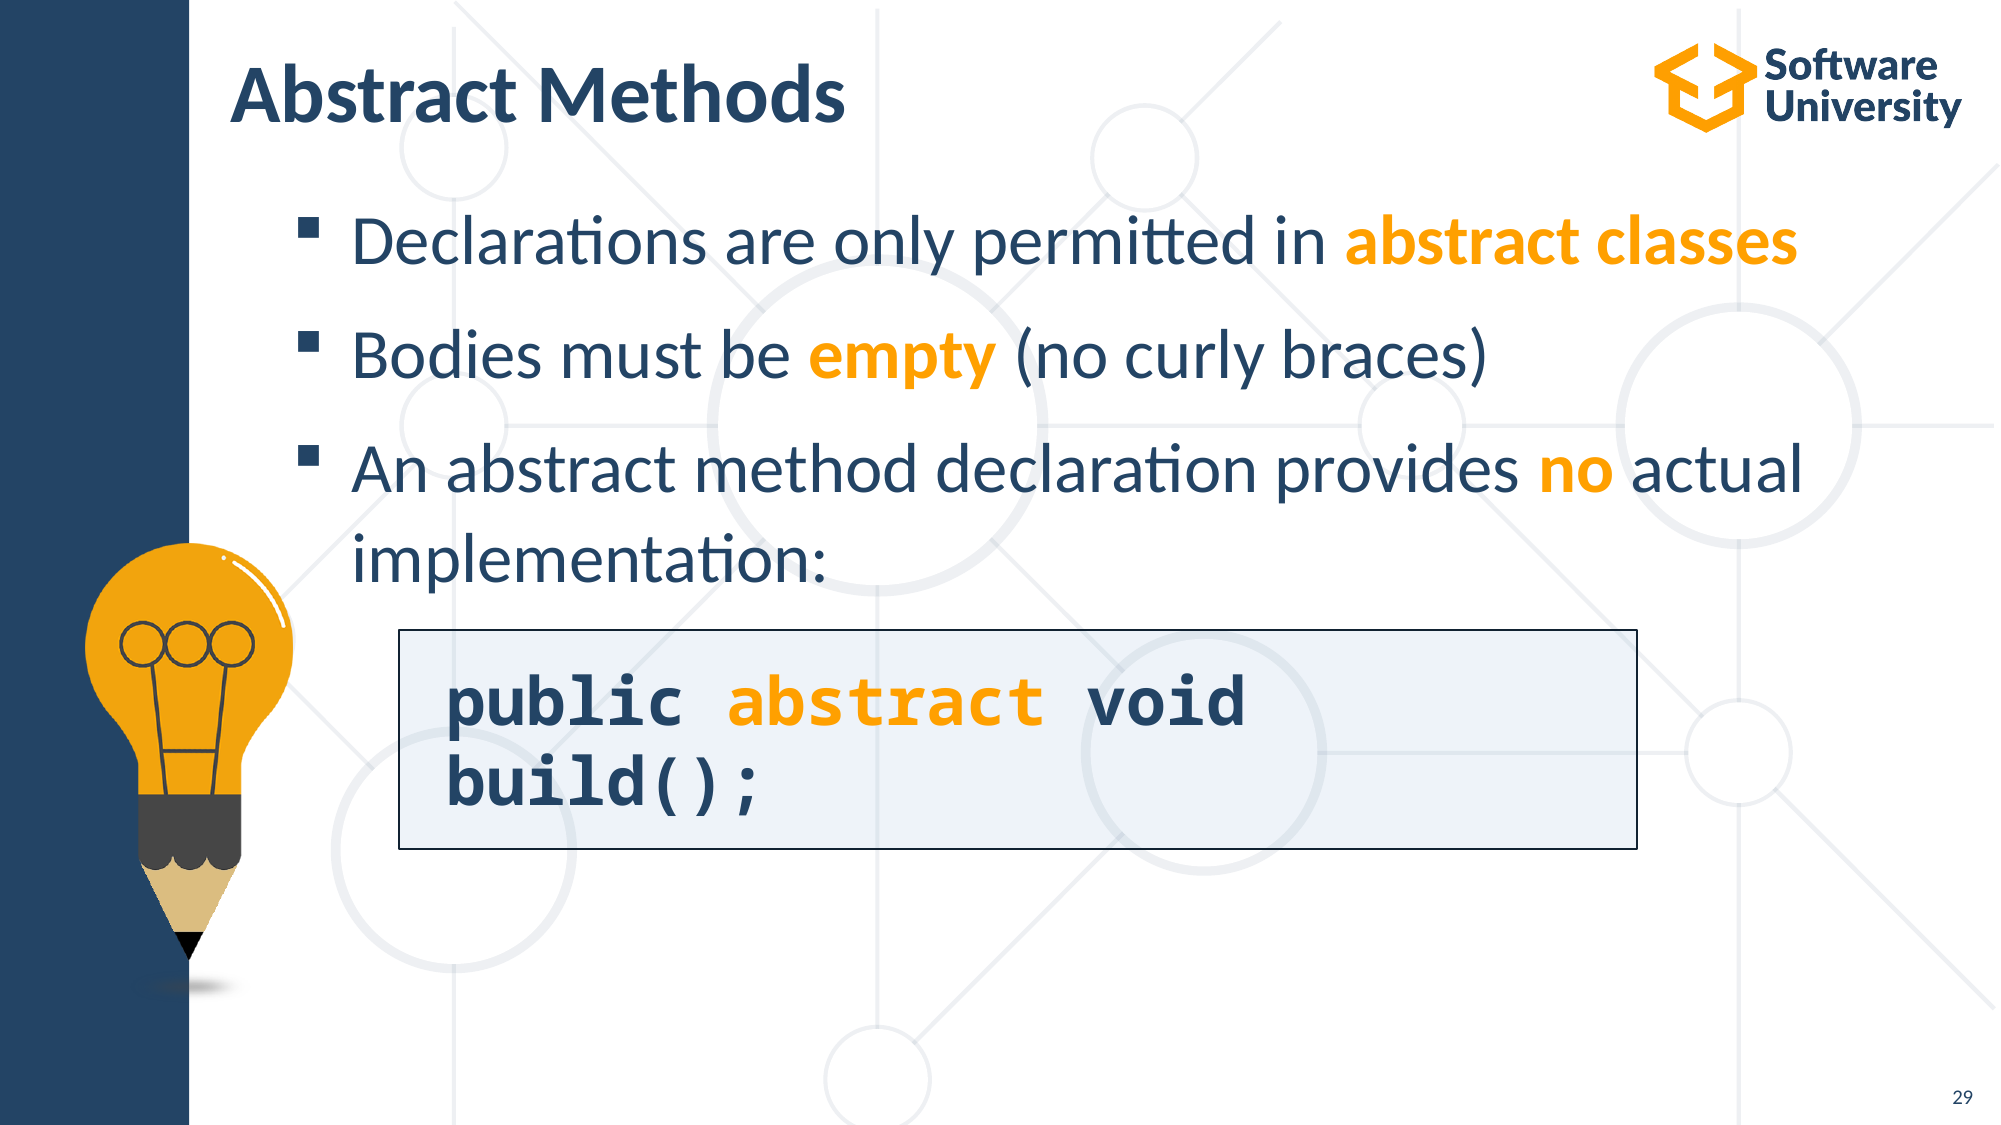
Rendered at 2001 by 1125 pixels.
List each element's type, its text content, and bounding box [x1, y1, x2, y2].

text_box public abstract void build(); [399, 629, 1637, 849]
list Declarations are only permitted in abstract classes Bodies must be empty (no curly braces) An abstract method declaration provides no actual implementation: [274, 183, 1968, 1094]
picture [1641, 31, 1973, 145]
slide_number 29 [1927, 1067, 1989, 1117]
title Abstract Methods [212, 16, 1628, 162]
picture [85, 543, 274, 1003]
